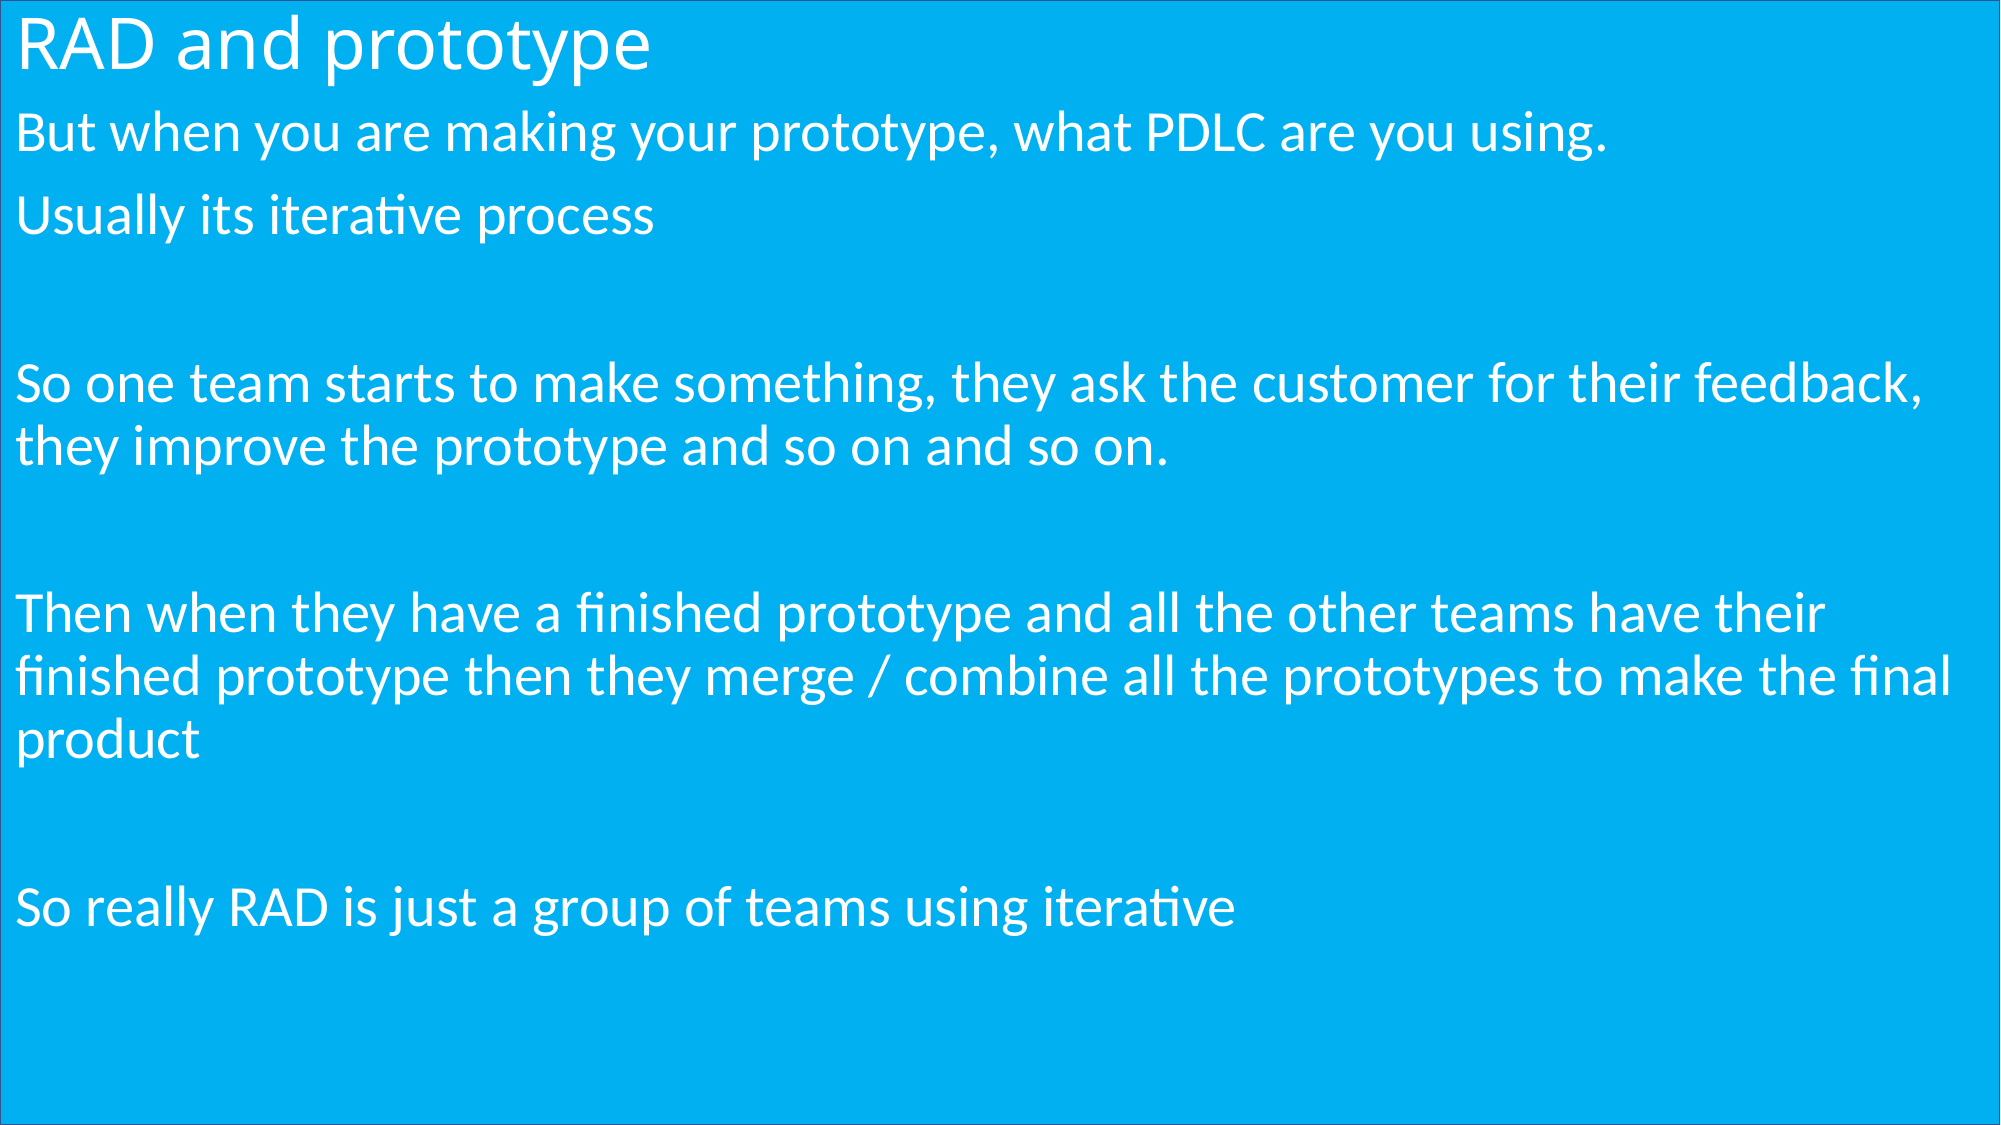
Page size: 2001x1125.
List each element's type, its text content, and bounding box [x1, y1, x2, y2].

title RAD and prototype [0, 0, 2000, 93]
list But when you are making your prototype, what PDLC are you using. Usually its iterative process So one team starts to make something, they ask the customer for their feedback, they improve the prototype and so on and so on. Then when they have a finished prototype and all the other teams have their finished prototype then they merge / combine all the prototypes to make the final product So really RAD is just a group of teams using iterative [0, 93, 2000, 1125]
